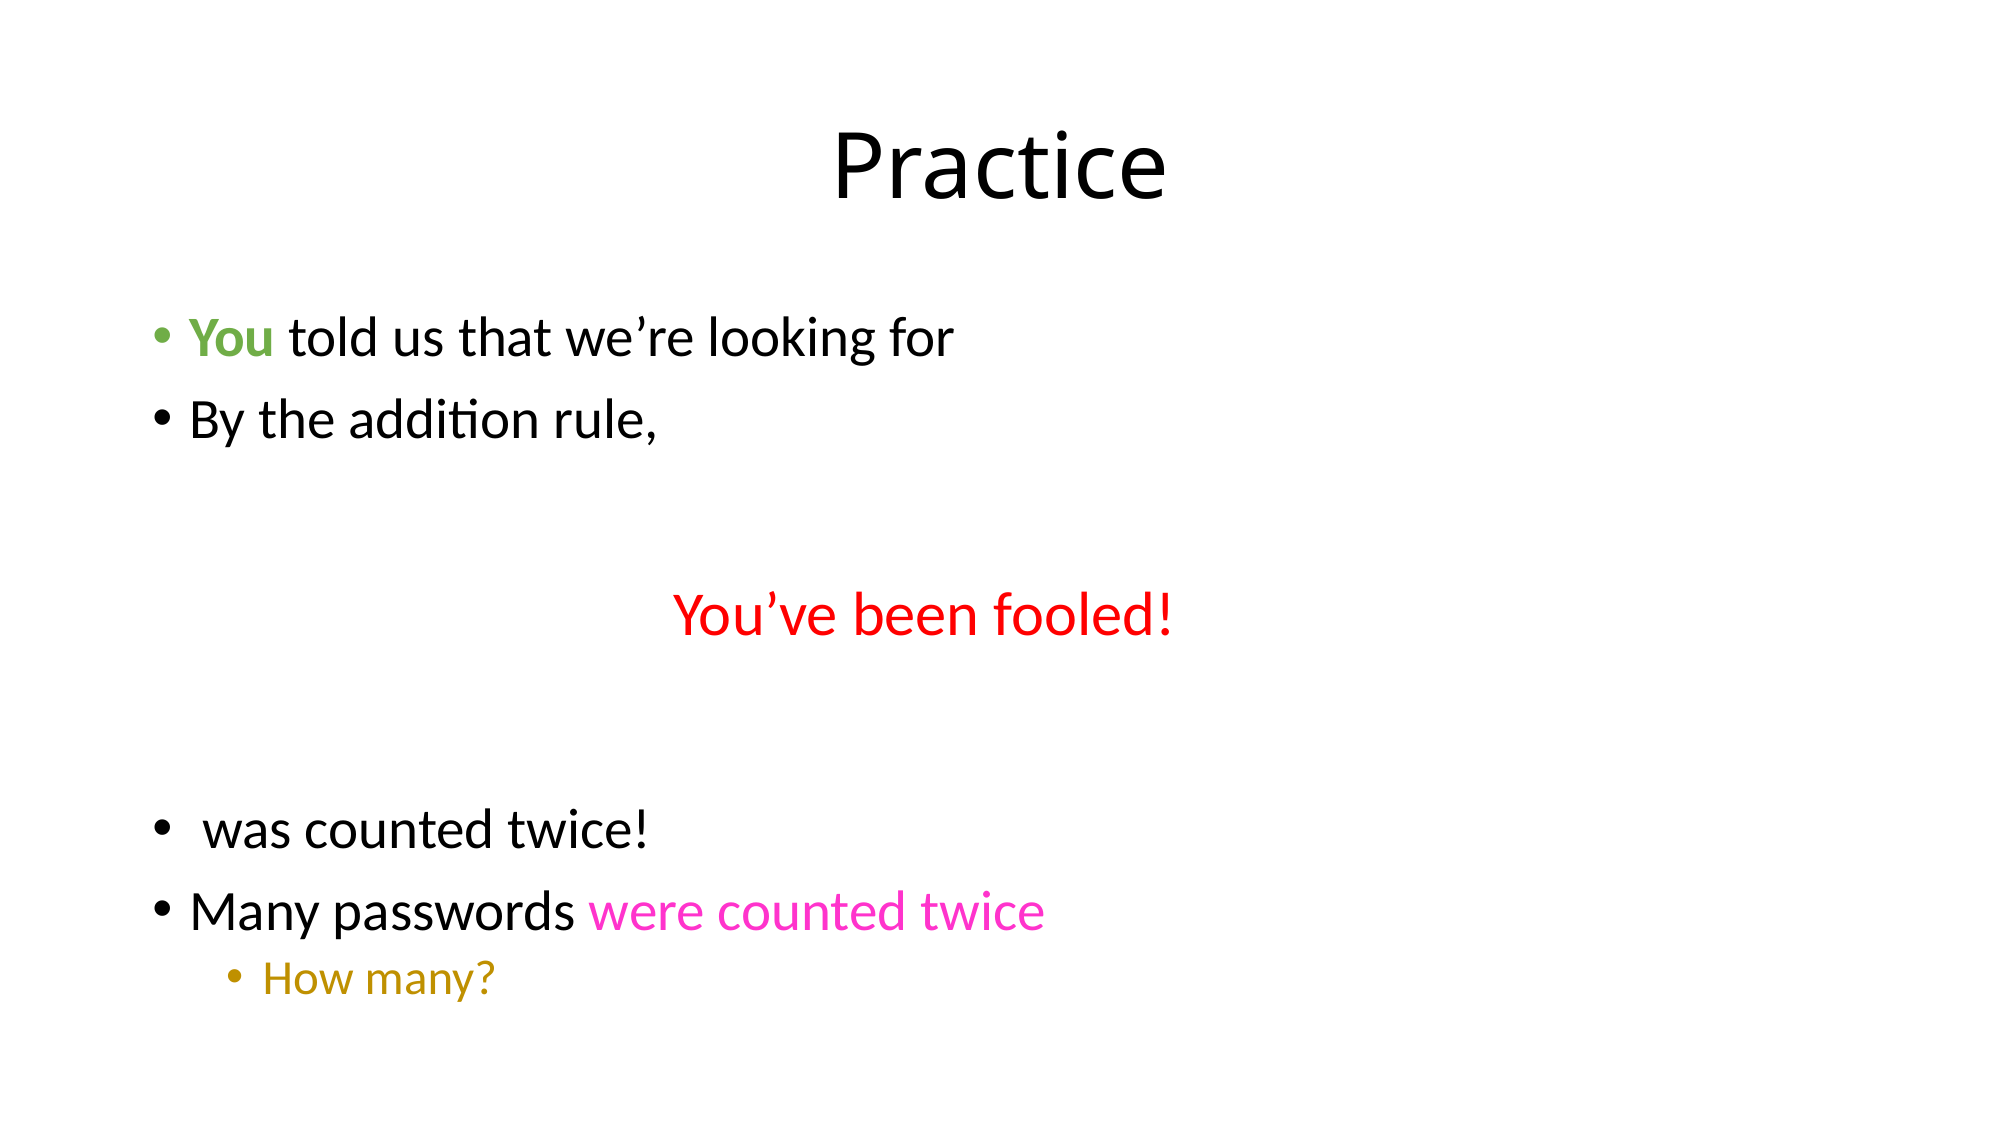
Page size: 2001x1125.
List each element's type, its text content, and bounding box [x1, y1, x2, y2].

text_box You’ve been fooled! [658, 565, 1245, 656]
title Practice [137, 59, 1863, 278]
